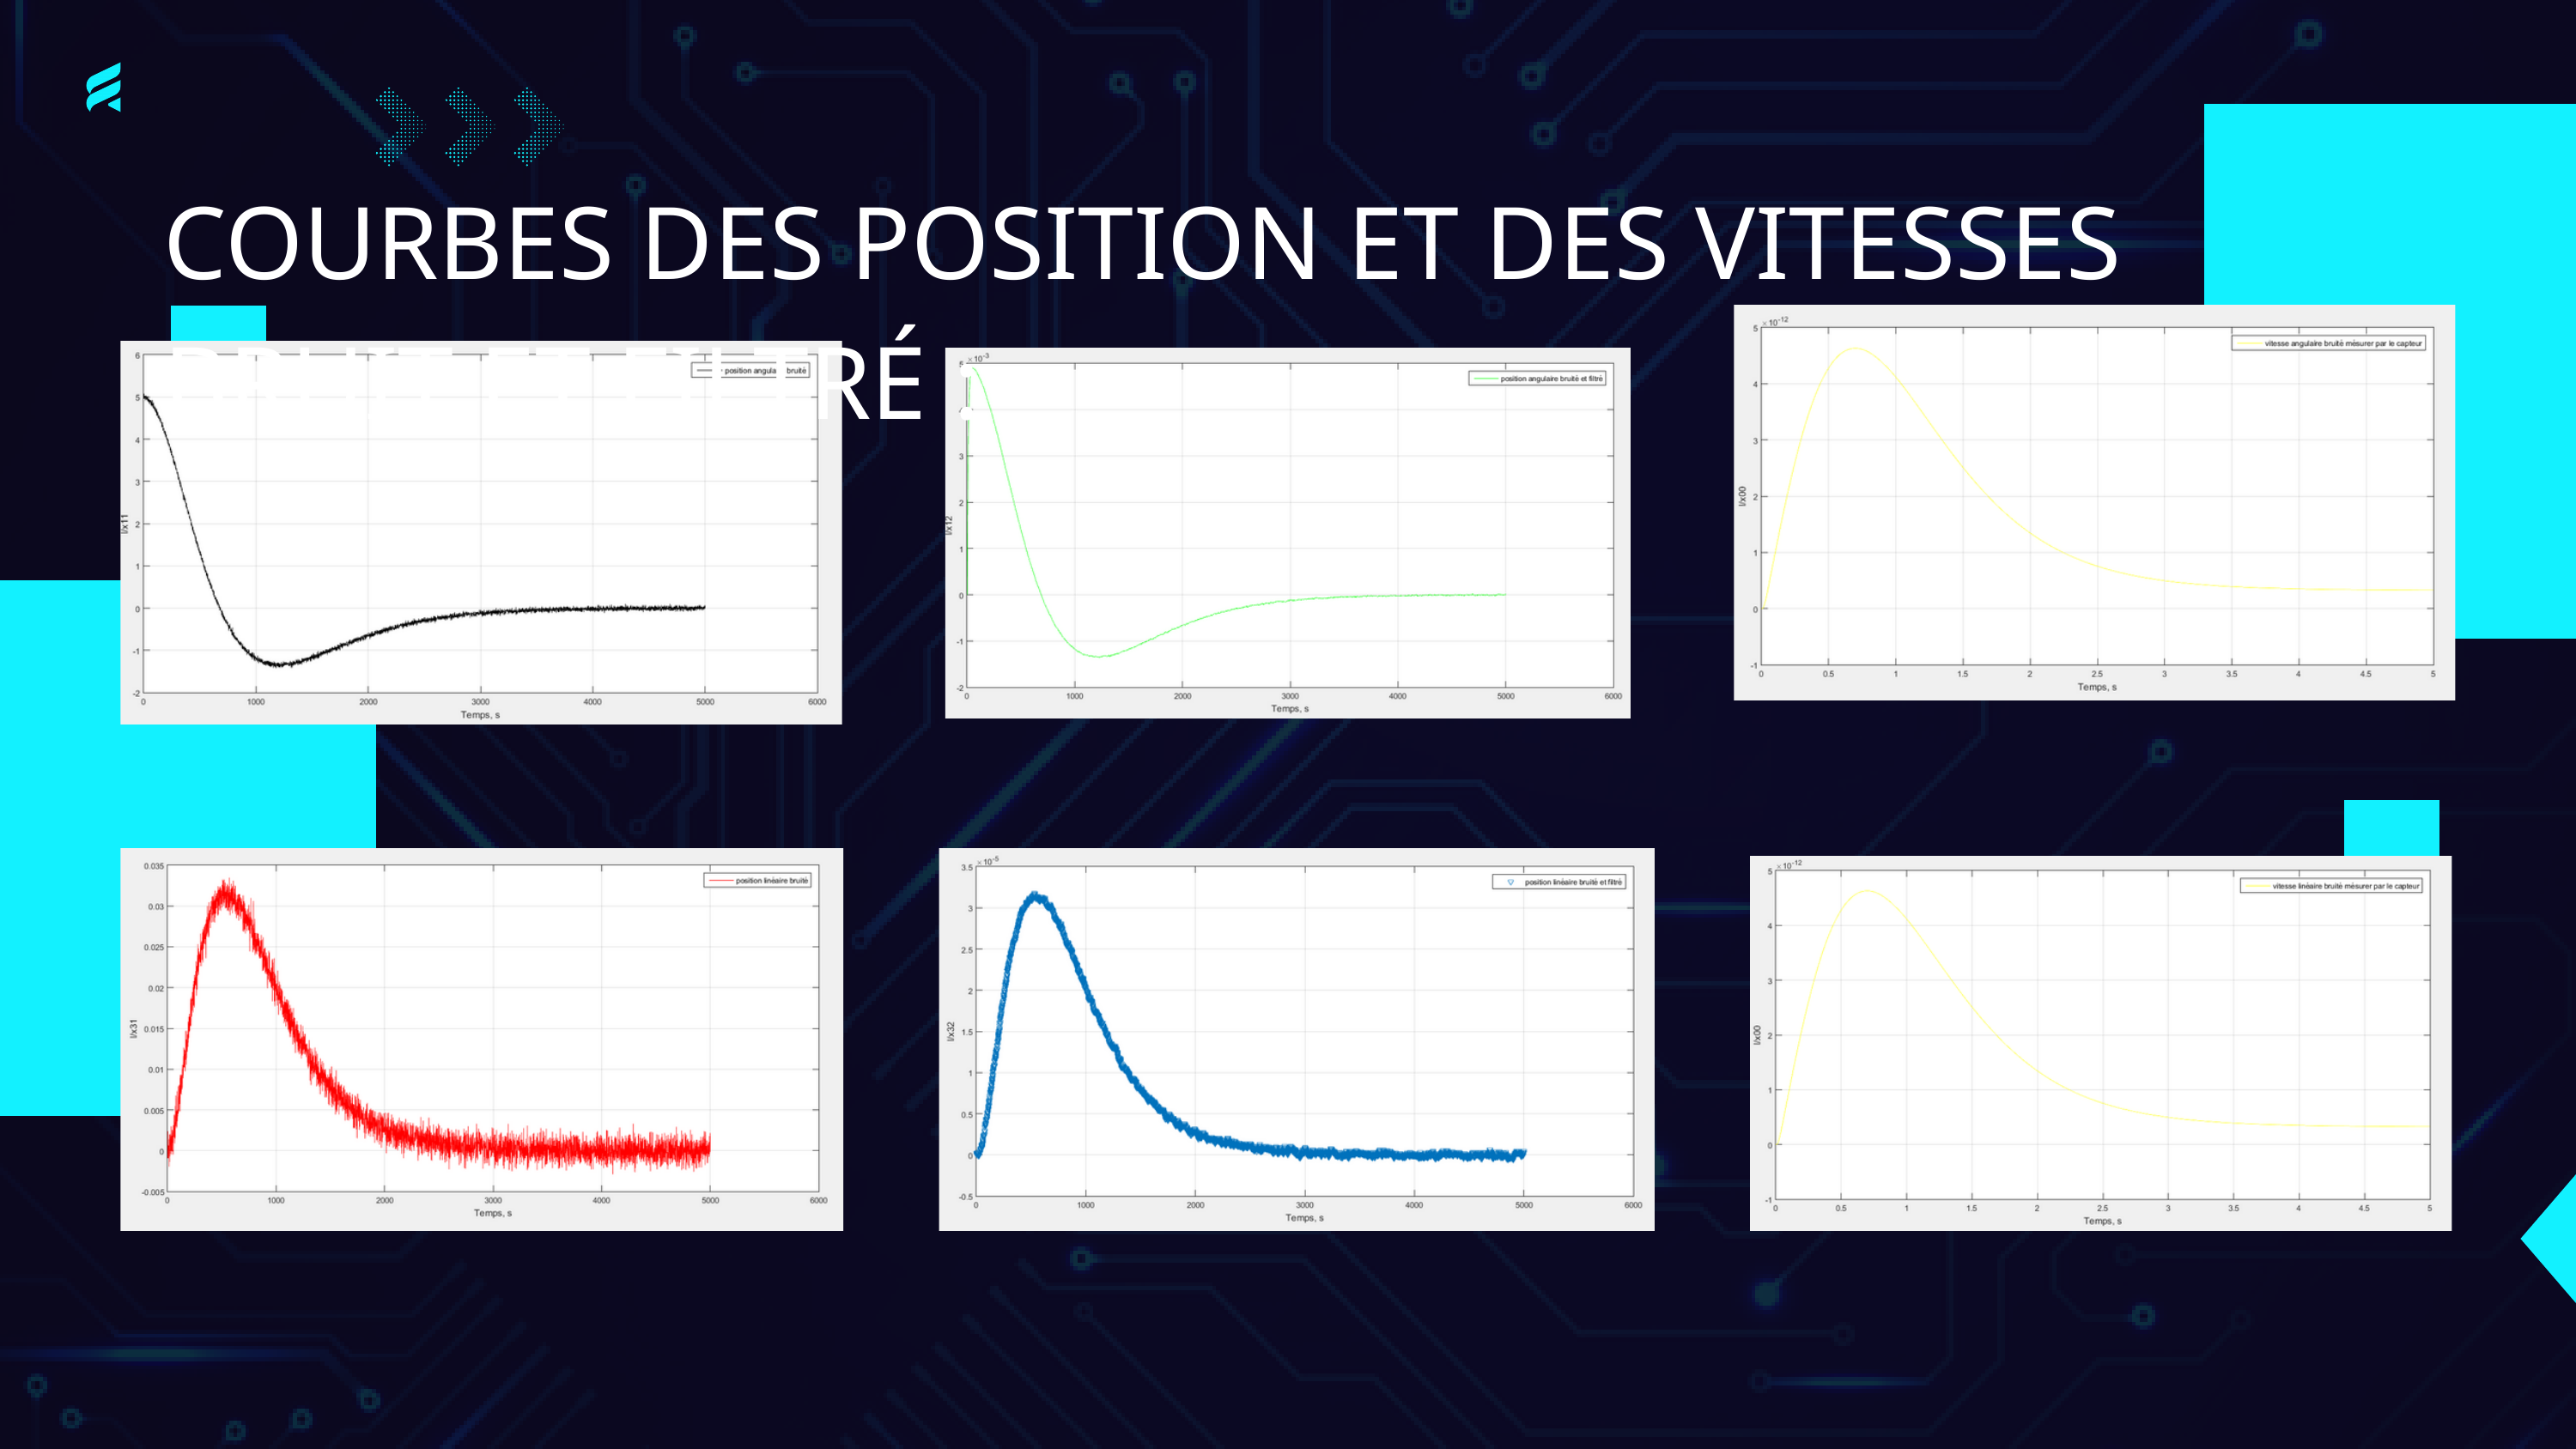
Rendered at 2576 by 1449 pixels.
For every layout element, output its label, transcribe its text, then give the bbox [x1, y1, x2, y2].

text_box COURBES DES POSITION ET DES VITESSES BRUIT ET FILTRÉ : [163, 159, 2199, 440]
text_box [170, 305, 267, 402]
text_box [120, 341, 842, 724]
text_box [375, 88, 427, 159]
text_box [513, 88, 564, 159]
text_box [2343, 800, 2440, 896]
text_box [2203, 103, 2576, 640]
text_box [1750, 856, 2452, 1231]
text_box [0, 580, 377, 1116]
text_box [84, 62, 121, 112]
text_box [945, 440, 1631, 718]
text_box [0, 440, 2576, 1449]
text_box [120, 848, 844, 1231]
text_box [0, 0, 2576, 579]
text_box [445, 88, 495, 159]
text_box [2483, 1210, 2576, 1267]
text_box [1734, 440, 2456, 700]
text_box [939, 848, 1655, 1231]
